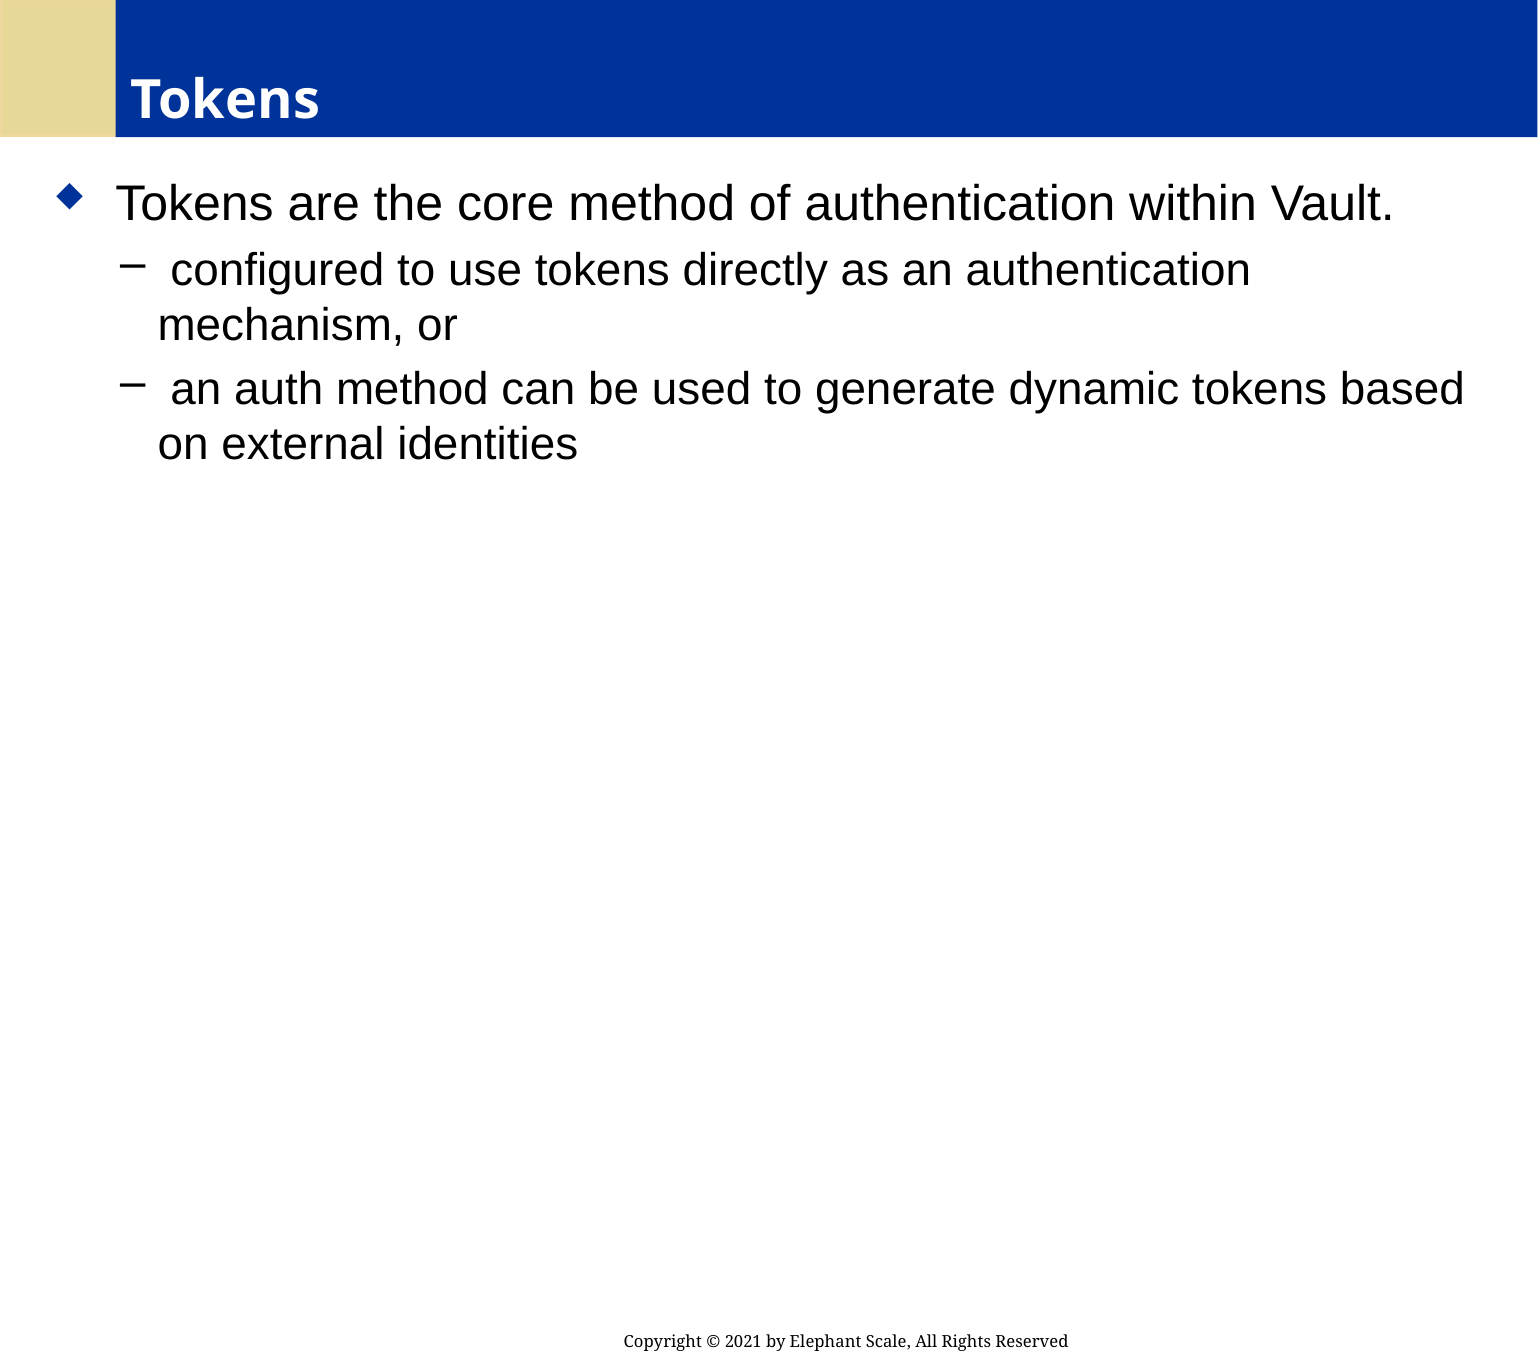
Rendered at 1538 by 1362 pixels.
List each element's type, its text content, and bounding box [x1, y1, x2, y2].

picture [0, 0, 115, 137]
text_box Copyright © 2021 by Elephant Scale, All Rights Reserved [608, 1322, 1085, 1358]
list Tokens are the core method of authentication within Vault. configured to use tokens directly as an authentication mechanism, or an auth method can be used to generate dynamic tokens based on external identities [38, 162, 1500, 1284]
title Tokens [115, 0, 1538, 138]
